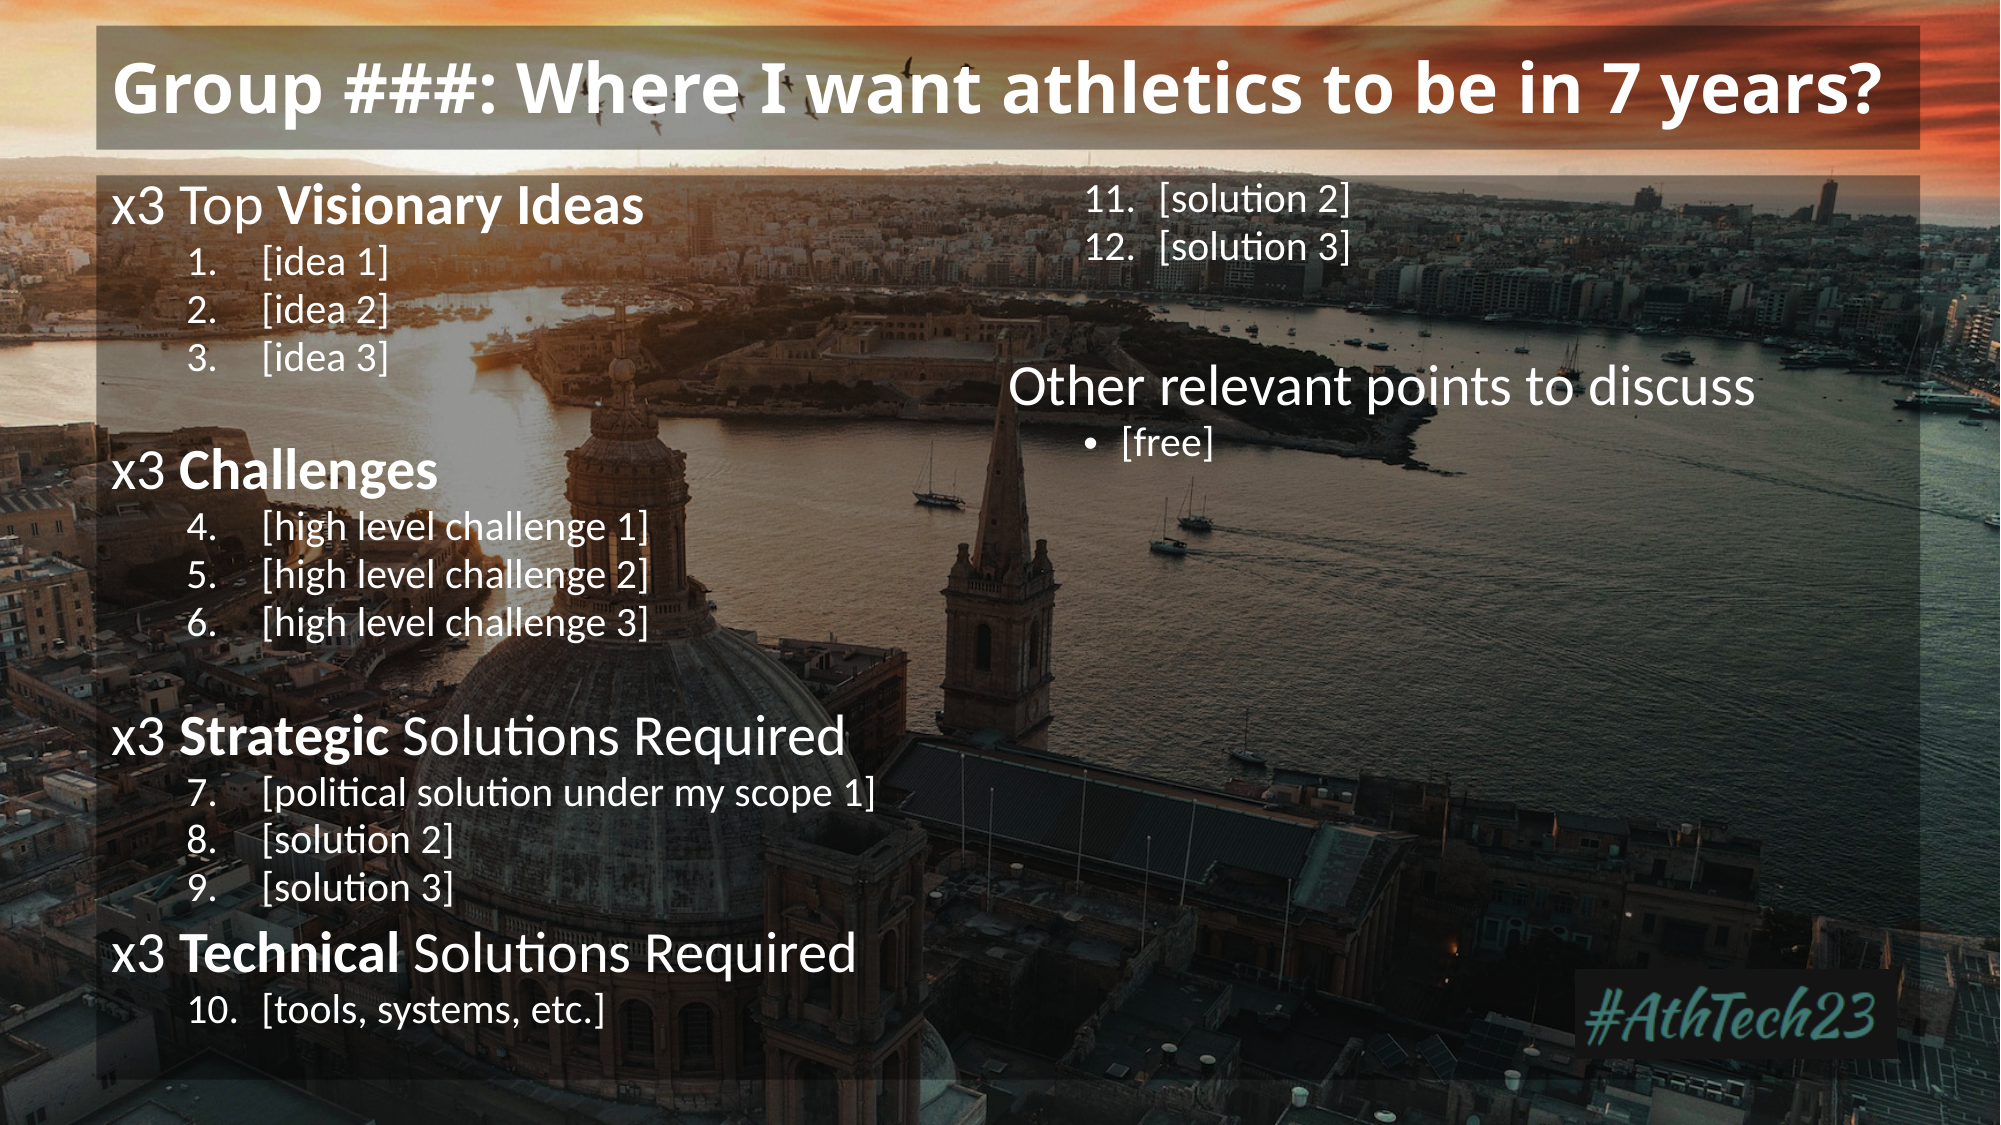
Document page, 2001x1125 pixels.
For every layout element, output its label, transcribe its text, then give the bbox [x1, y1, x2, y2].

title Group ###: Where I want athletics to be in 7 years? [96, 25, 1921, 150]
list x3 Top Visionary Ideas [idea 1] [idea 2] [idea 3] x3 Challenges [high level challenge 1] [high level challenge 2] [high level challenge 3] x3 Strategic Solutions Required [political solution under my scope 1] [solution 2] [solution 3] x3 Technical Solutions Required [tools, systems, etc.] [solution 2] [solution 3] Other relevant points to discuss [free] [96, 175, 1921, 1080]
picture [0, 0, 2000, 1125]
